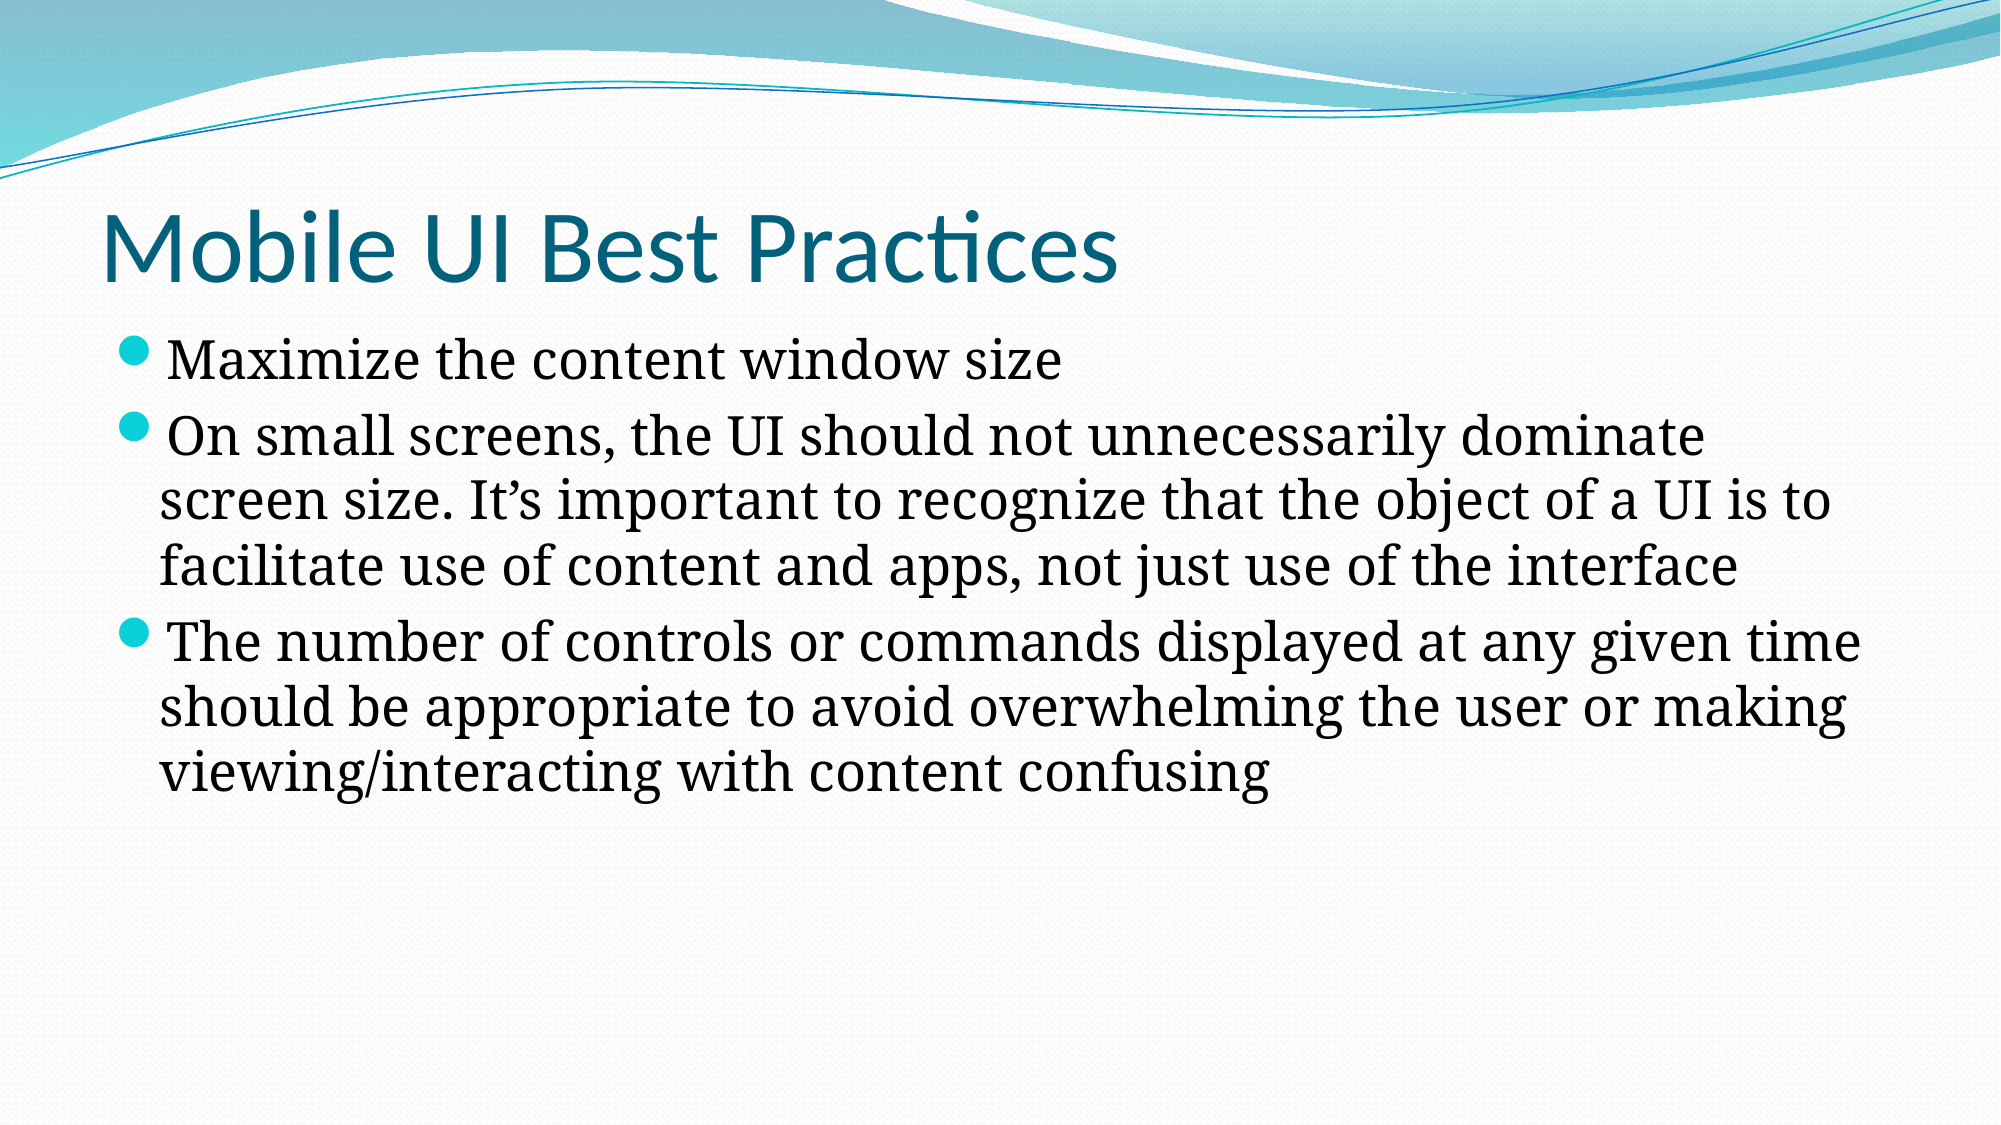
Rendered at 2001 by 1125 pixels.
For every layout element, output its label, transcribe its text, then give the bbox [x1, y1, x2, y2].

title Mobile UI Best Practices [99, 115, 1900, 303]
list Maximize the content window size On small screens, the UI should not unnecessarily dominate screen size. It’s important to recognize that the object of a UI is to facilitate use of content and apps, not just use of the interface The number of controls or commands displayed at any given time should be appropriate to avoid overwhelming the user or making viewing/interacting with content confusing [99, 317, 1900, 1038]
